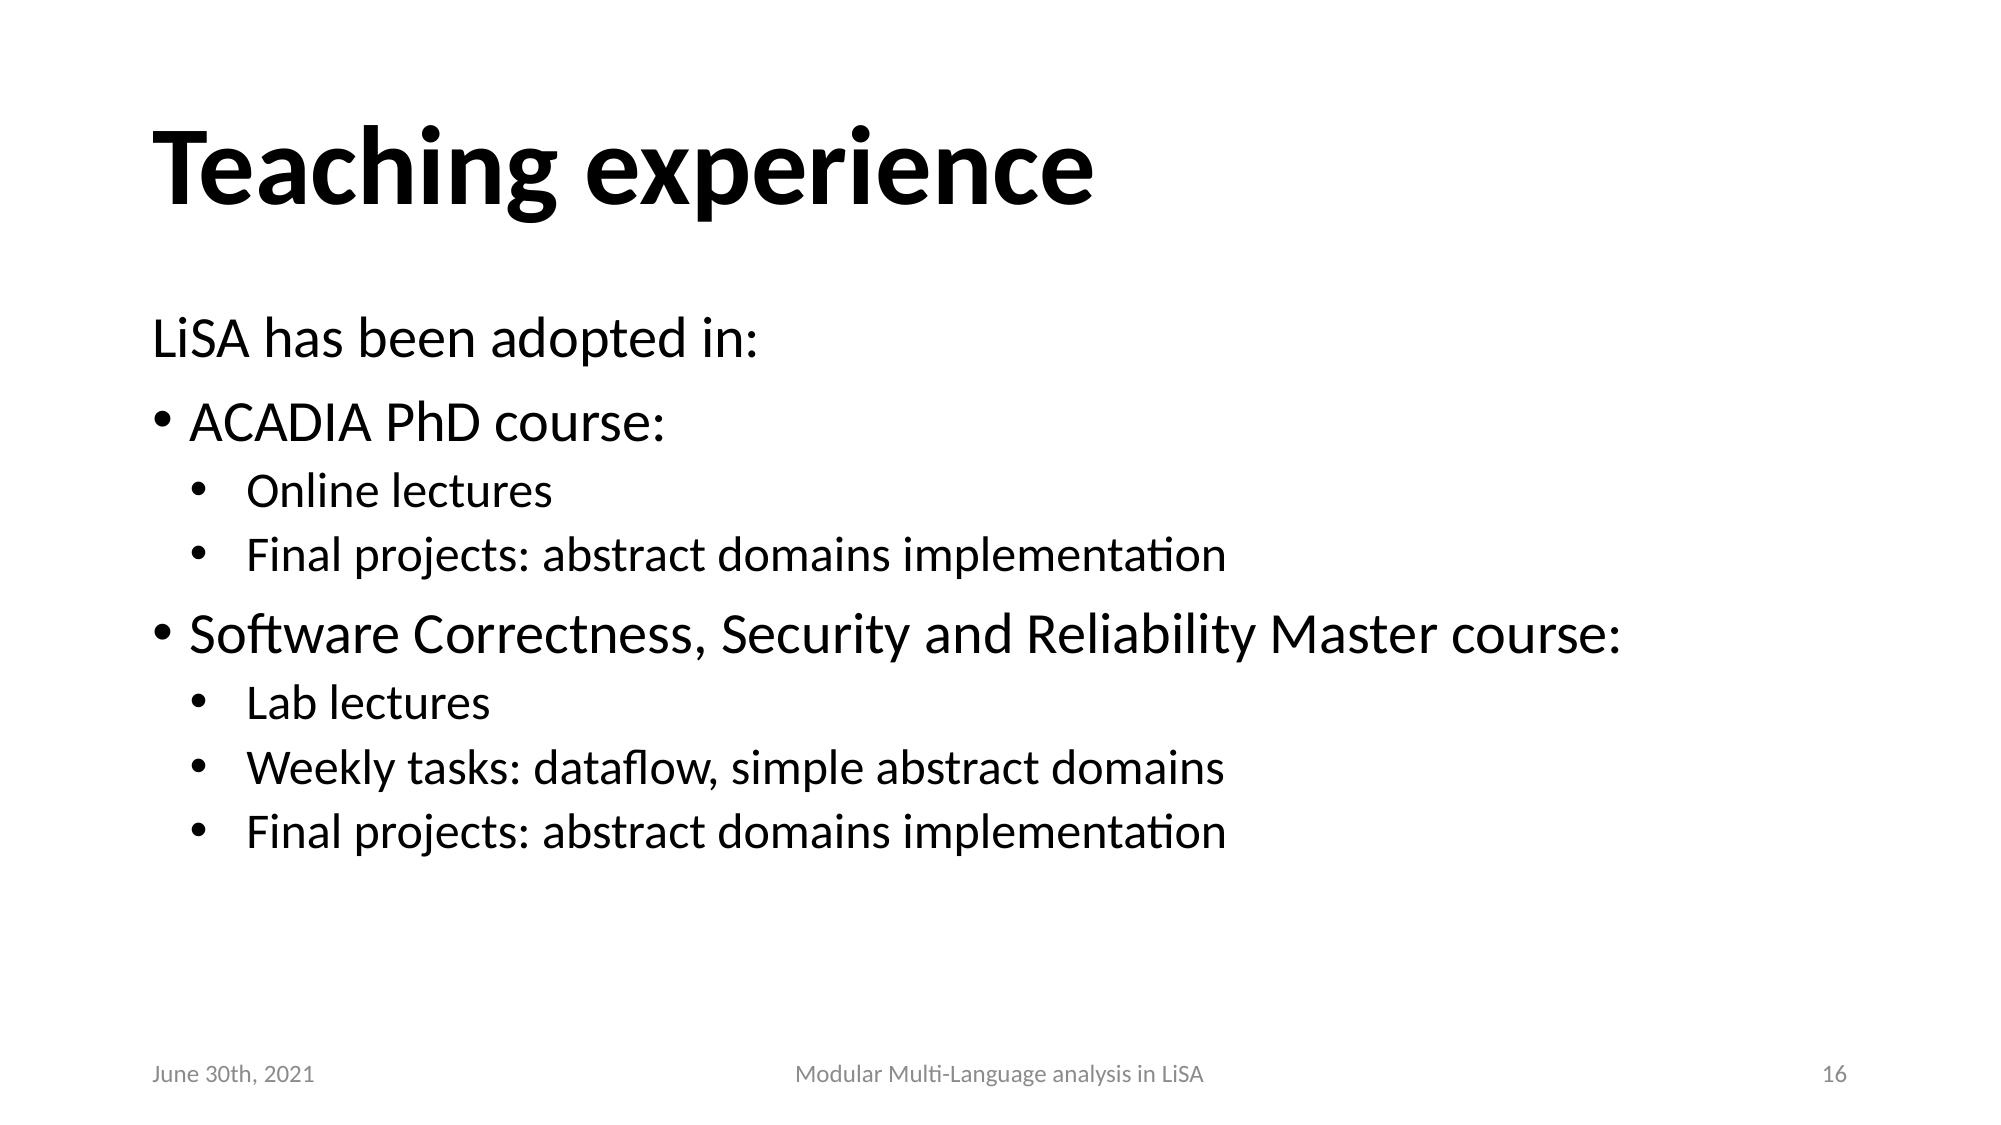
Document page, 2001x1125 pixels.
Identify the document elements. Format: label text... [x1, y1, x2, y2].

slide_number 16 [1412, 1042, 1863, 1103]
list LiSA has been adopted in: ACADIA PhD course: Online lectures Final projects: abstract domains implementation Software Correctness, Security and Reliability Master course: Lab lectures Weekly tasks: dataflow, simple abstract domains Final projects: abstract domains implementation [137, 299, 1863, 1014]
title Teaching experience [137, 59, 1863, 278]
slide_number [137, 1042, 588, 1103]
footer Modular Multi-Language analysis in LiSA [662, 1042, 1338, 1103]
